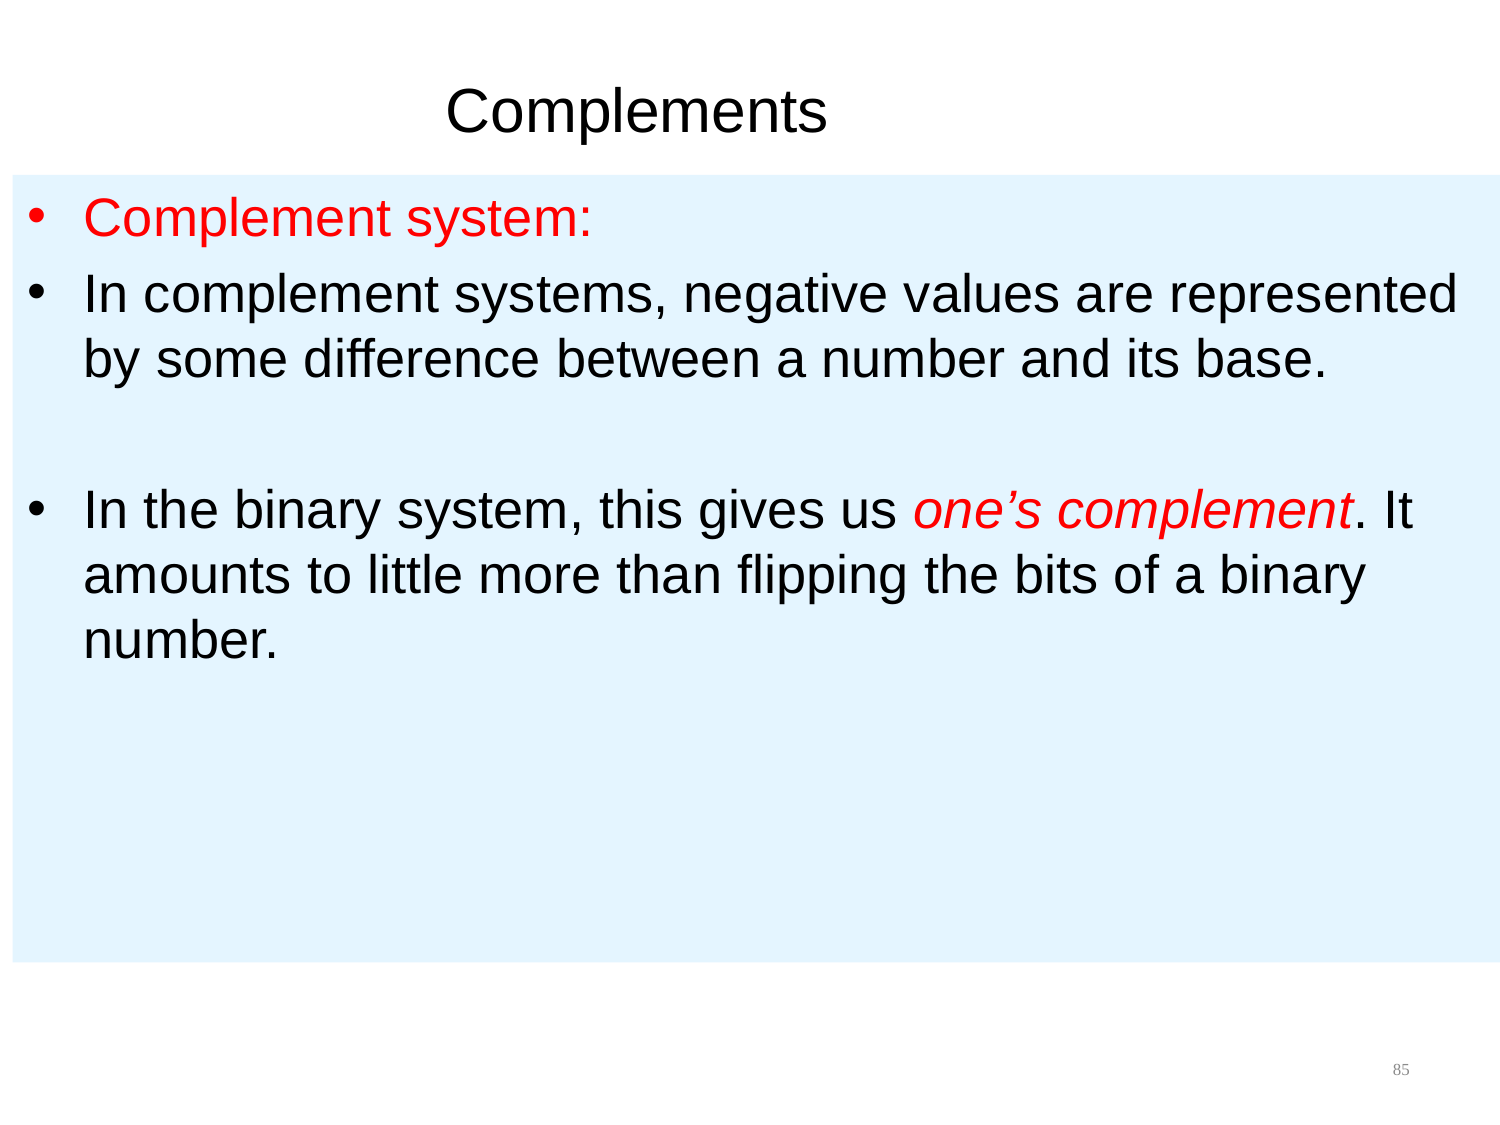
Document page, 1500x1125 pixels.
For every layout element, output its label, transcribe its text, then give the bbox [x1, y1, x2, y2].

title Complements [24, 62, 1250, 153]
slide_number 85 [1074, 1042, 1425, 1103]
list Complement system: In complement systems, negative values are represented by some difference between a number and its base. In the binary system, this gives us one’s complement. It amounts to little more than flipping the bits of a binary number. [12, 174, 1500, 963]
